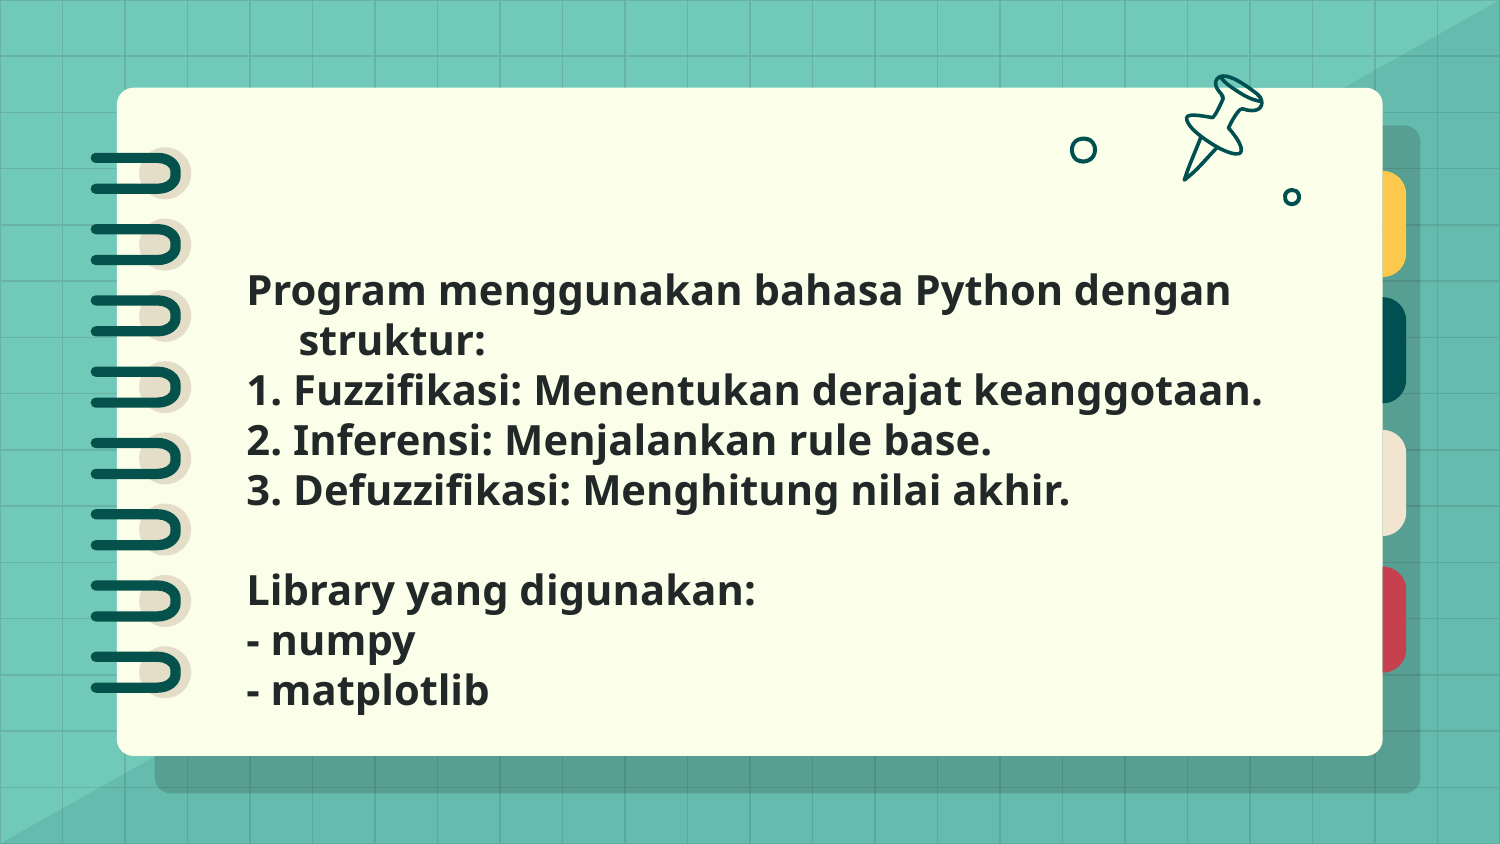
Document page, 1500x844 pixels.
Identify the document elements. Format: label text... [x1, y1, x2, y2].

text_box [1069, 136, 1098, 164]
text_box [1283, 188, 1302, 207]
subtitle Program menggunakan bahasa Python dengan struktur: 1. Fuzzifikasi: Menentukan derajat keanggotaan. 2. Inferensi: Menjalankan rule base. 3. Defuzzifikasi: Menghitung nilai akhir. Library yang digunakan: - numpy - matplotlib [208, 248, 1360, 733]
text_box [1160, 95, 1277, 169]
